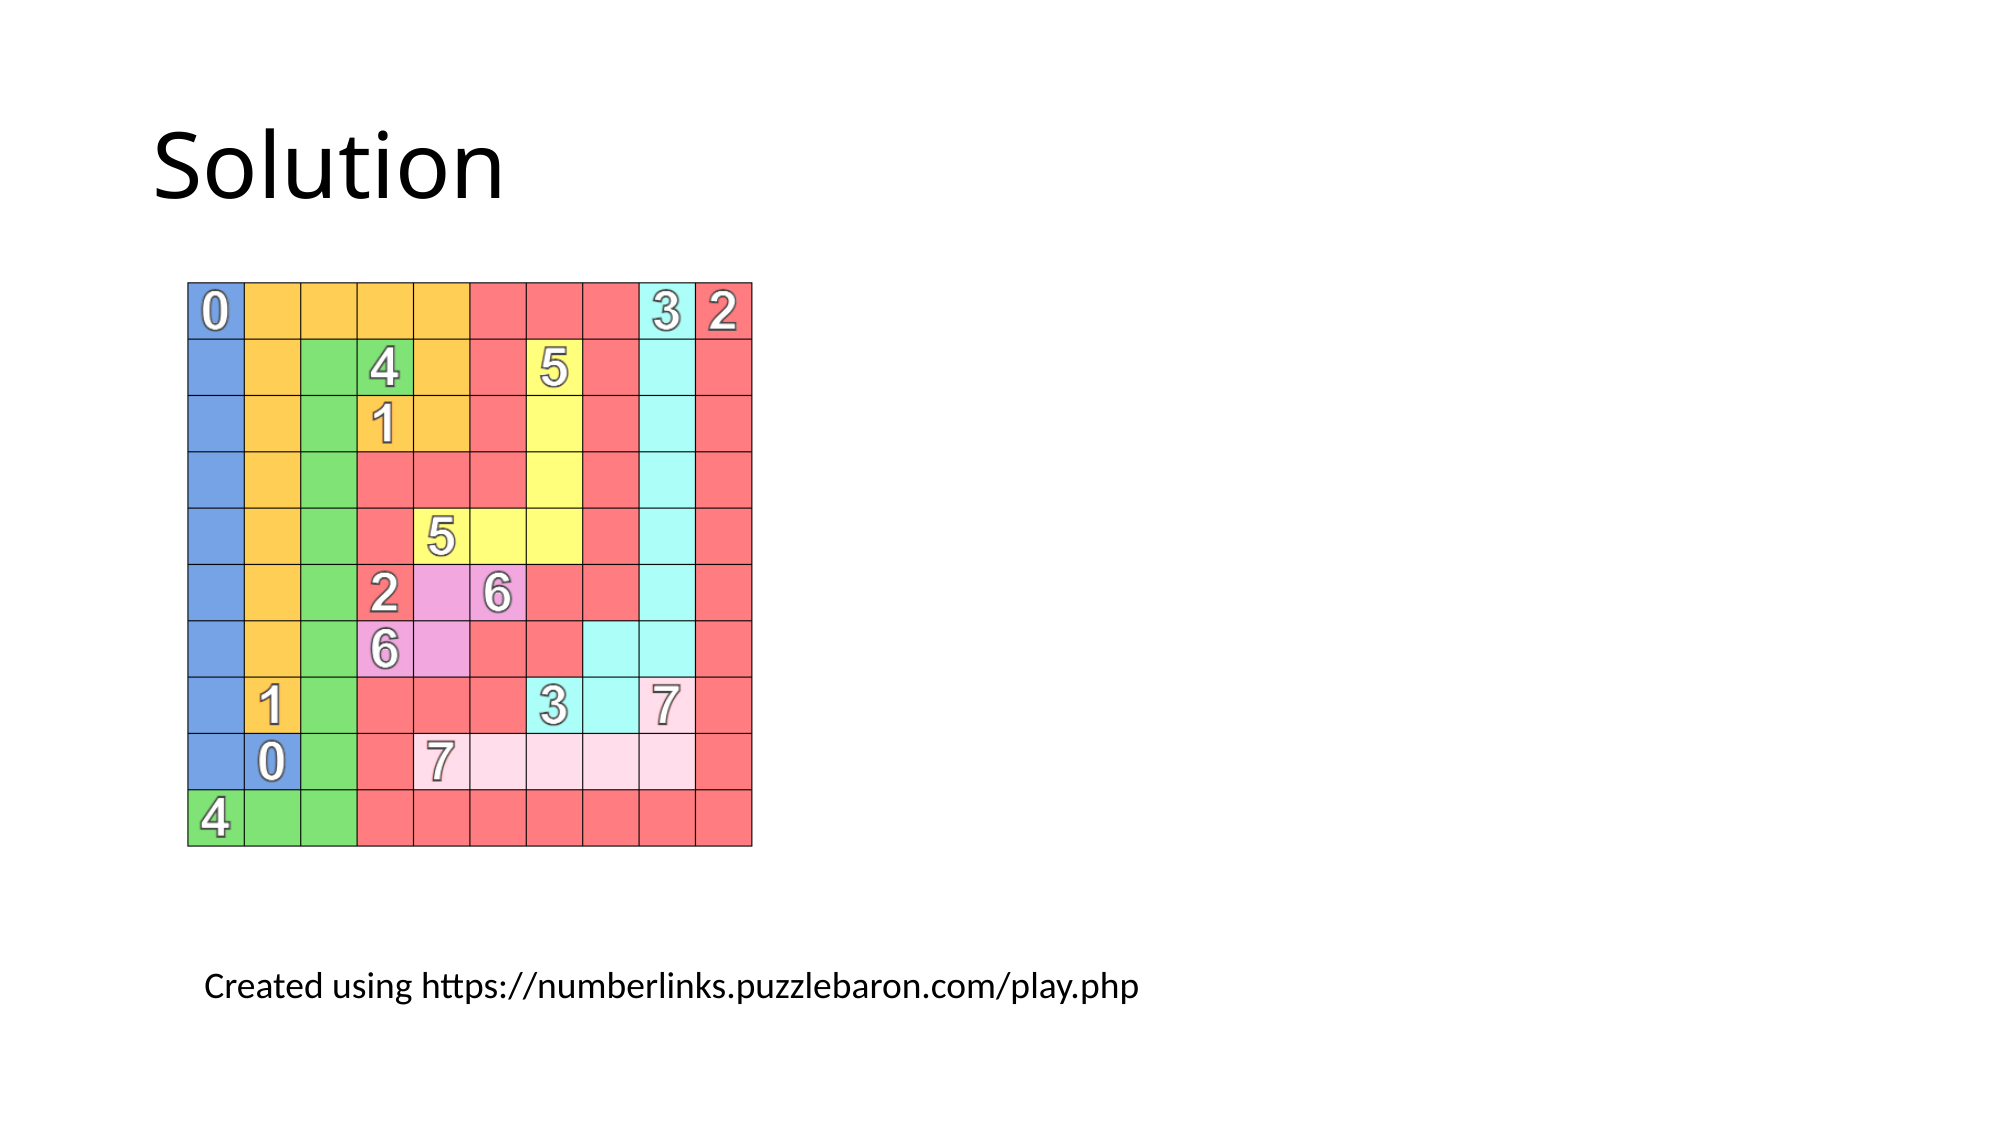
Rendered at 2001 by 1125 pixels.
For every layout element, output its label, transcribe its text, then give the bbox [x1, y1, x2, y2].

text_box Created using https://numberlinks.puzzlebaron.com/play.php [189, 953, 1156, 1014]
title Solution [137, 59, 1863, 278]
picture [183, 279, 758, 850]
